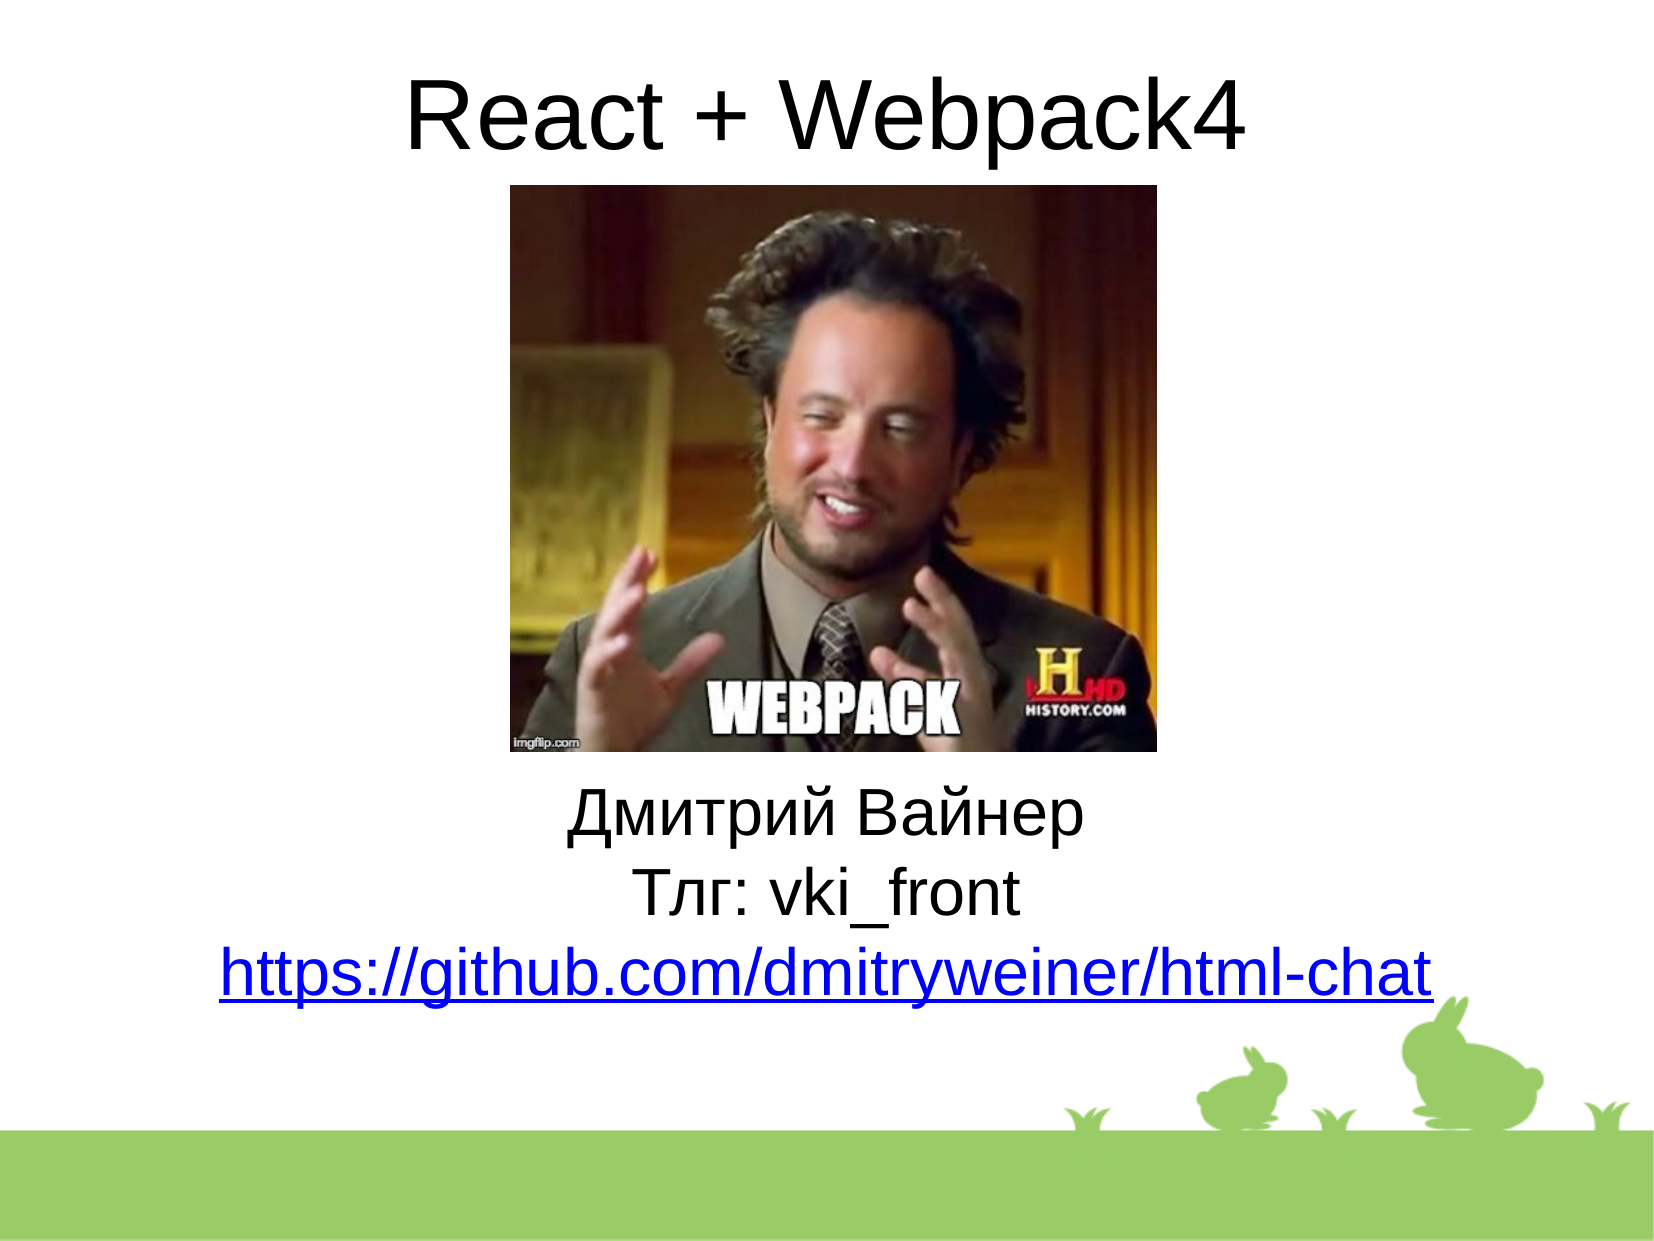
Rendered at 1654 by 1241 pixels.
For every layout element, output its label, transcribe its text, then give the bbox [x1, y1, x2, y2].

text_box React + Webpack4 Дмитрий Вайнер Тлг: vki_front https://github.com/dmitryweiner/html-chat [82, 49, 1571, 1009]
picture [0, 0, 1654, 1241]
